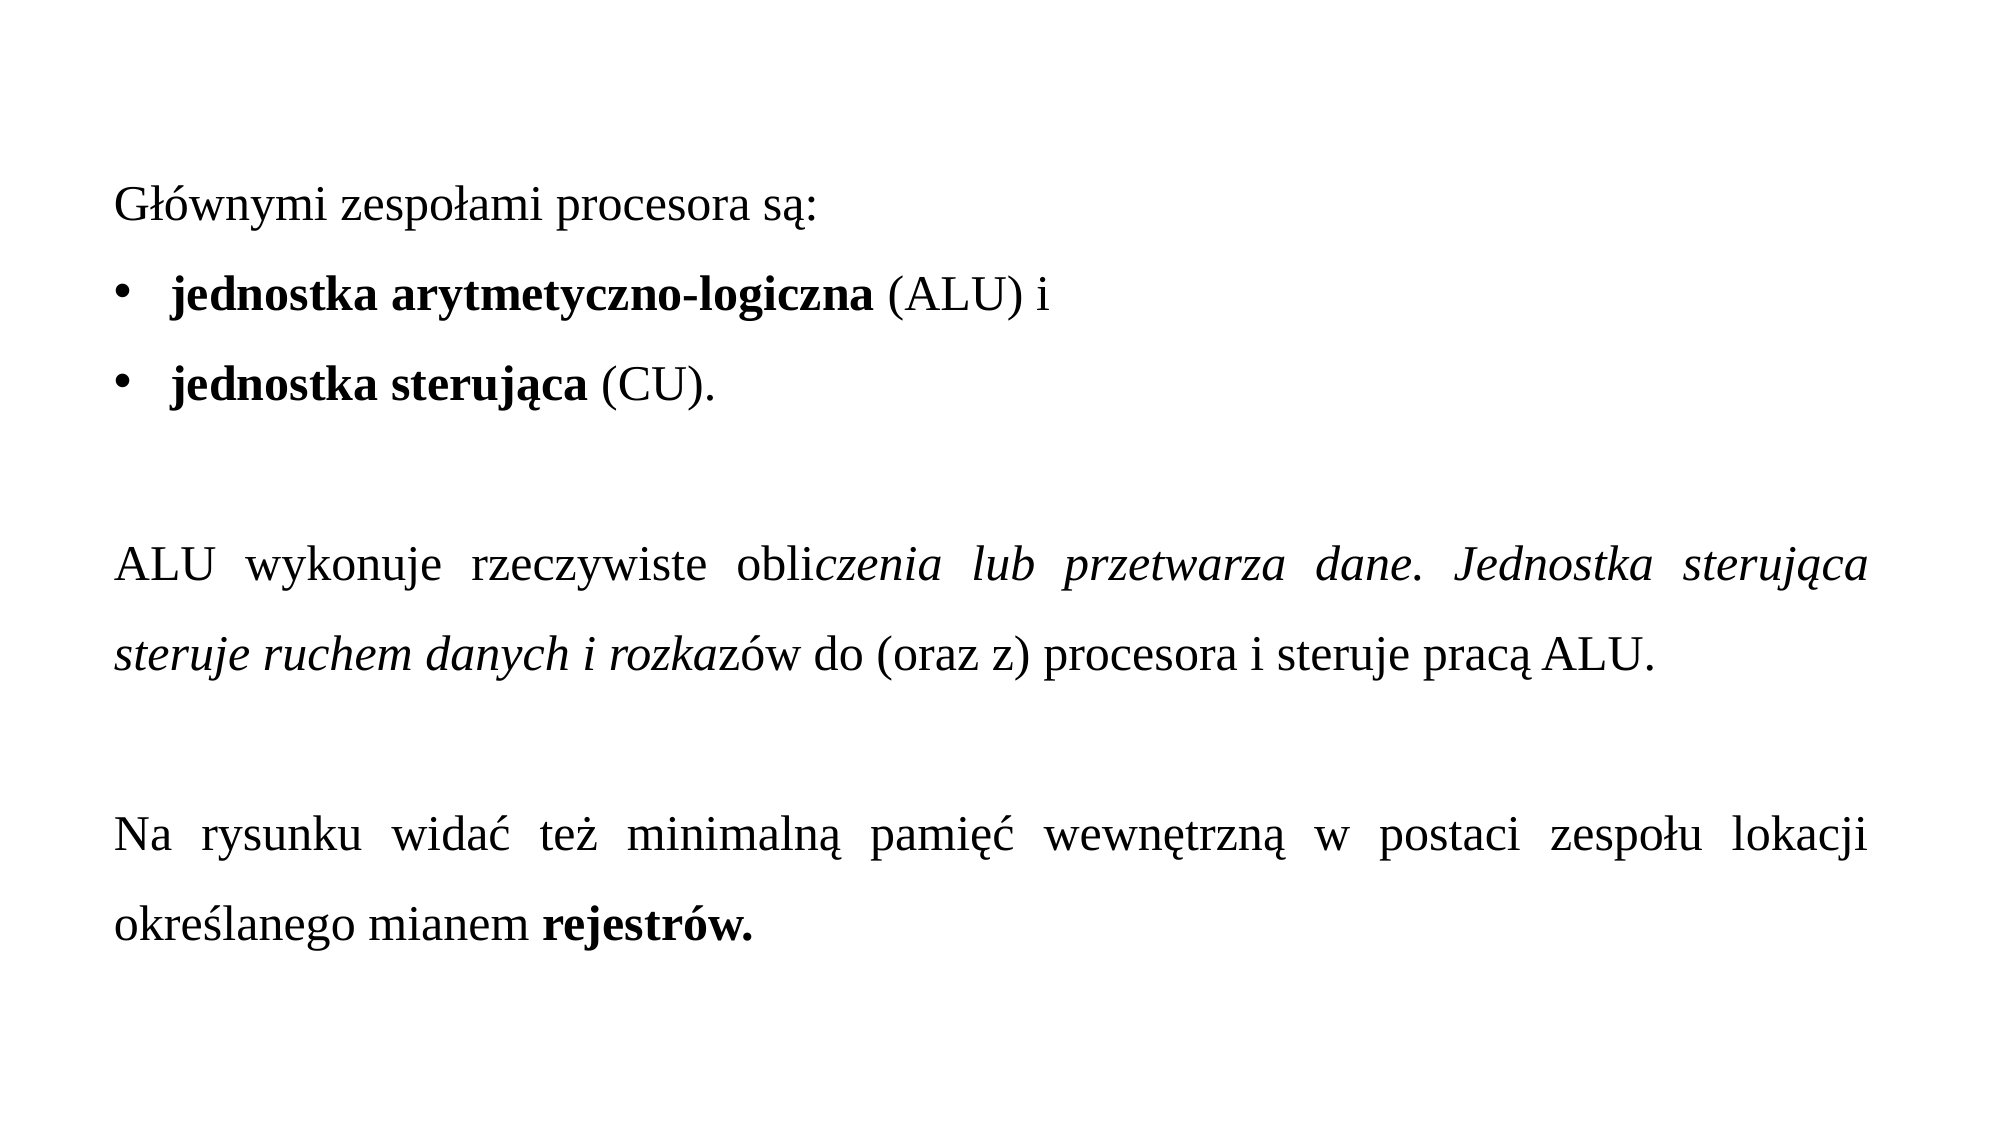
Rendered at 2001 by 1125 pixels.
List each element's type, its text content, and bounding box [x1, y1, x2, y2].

text_box Głównymi zespołami procesora są: jednostka arytmetyczno-logiczna (ALU) i jednostka sterująca (CU). ALU wykonuje rzeczywiste obliczenia lub przetwarza dane. Jednostka sterująca steruje ruchem danych i rozkazów do (oraz z) procesora i steruje pracą ALU. Na rysunku widać też minimalną pamięć wewnętrzną w postaci zespołu lokacji określanego mianem rejestrów. [99, 133, 1885, 958]
